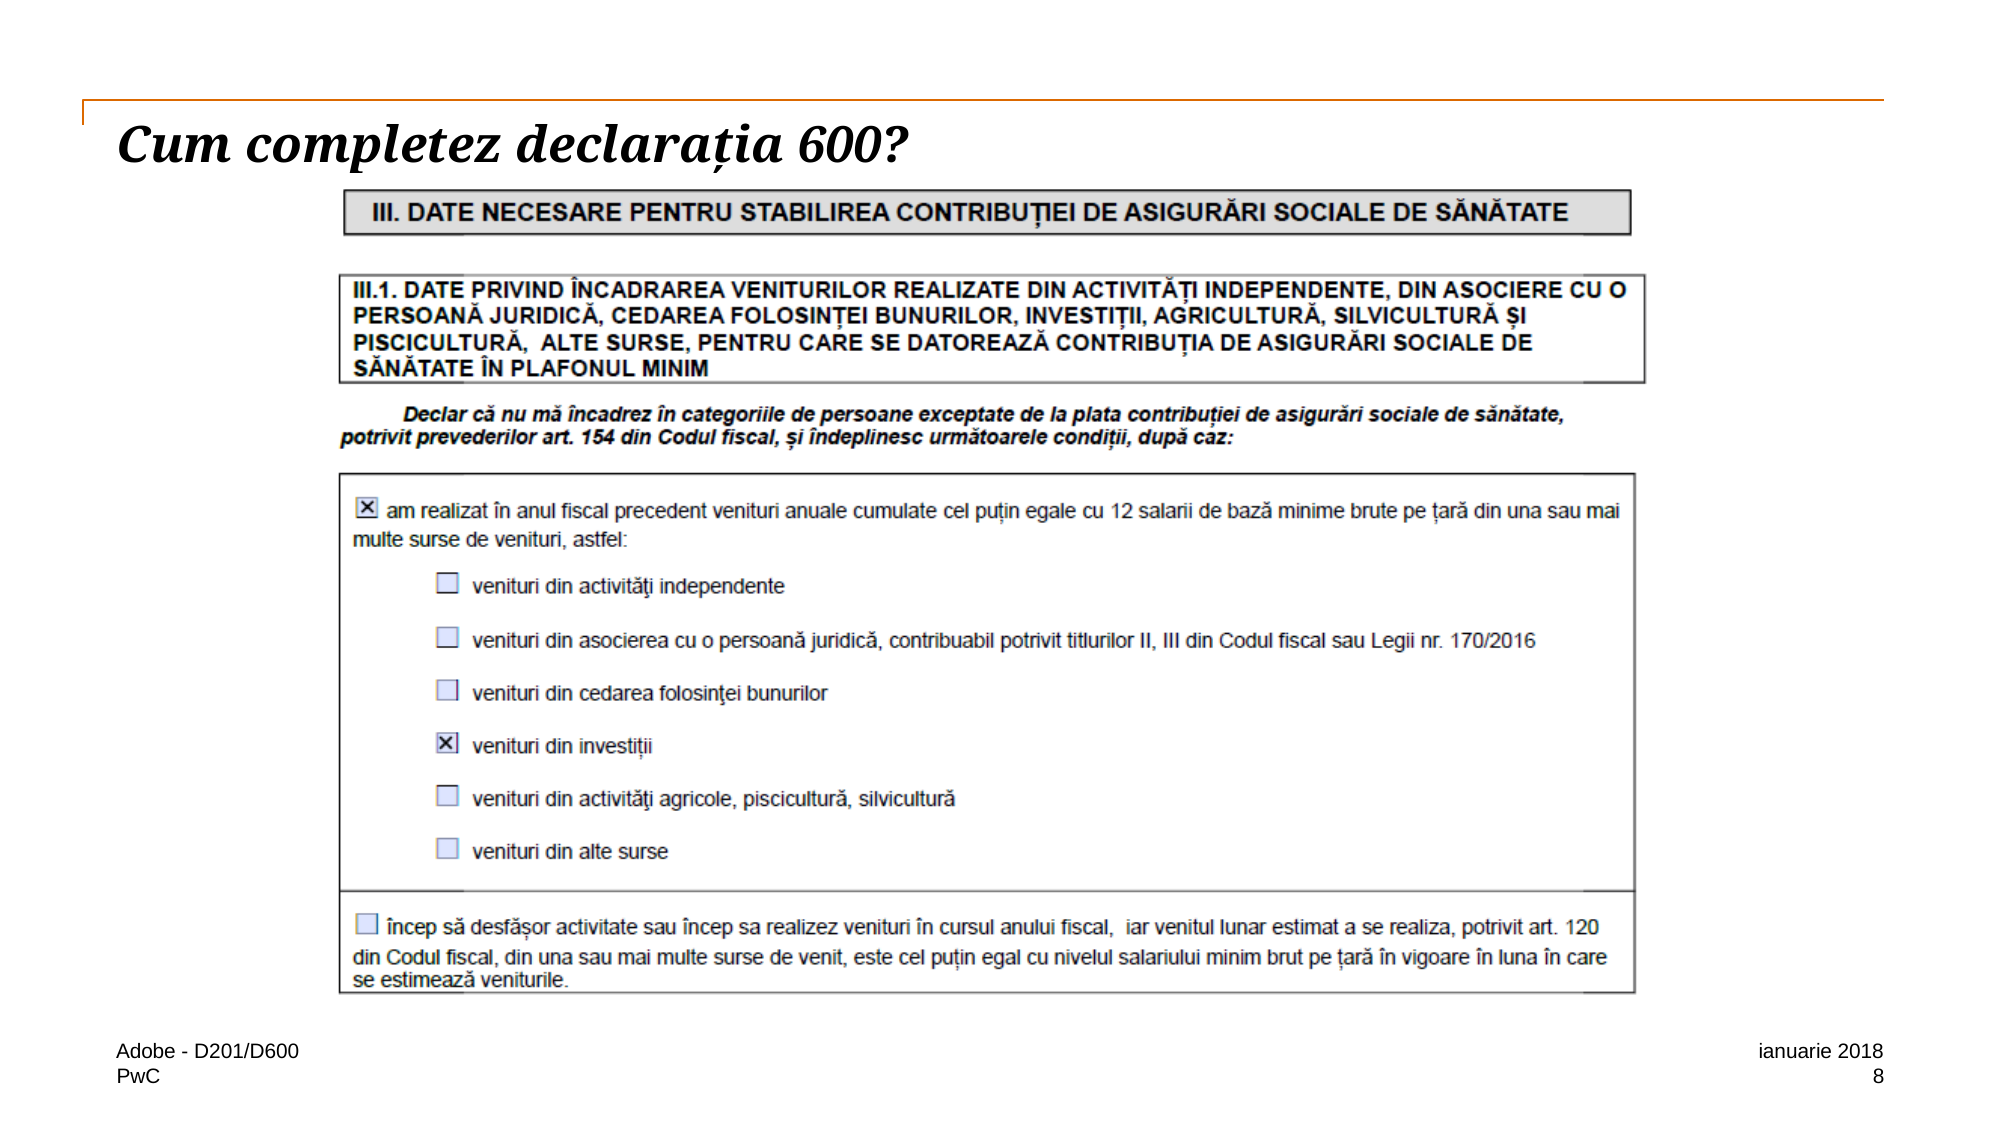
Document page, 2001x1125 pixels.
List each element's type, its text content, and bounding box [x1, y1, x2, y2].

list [314, 173, 1662, 1013]
slide_number ianuarie 2018 [1550, 1037, 1884, 1063]
title Cum completez declarația 600? [116, 112, 1884, 263]
slide_number 8 [1550, 1062, 1885, 1088]
footer Adobe - D201/D600 [116, 1037, 1267, 1063]
